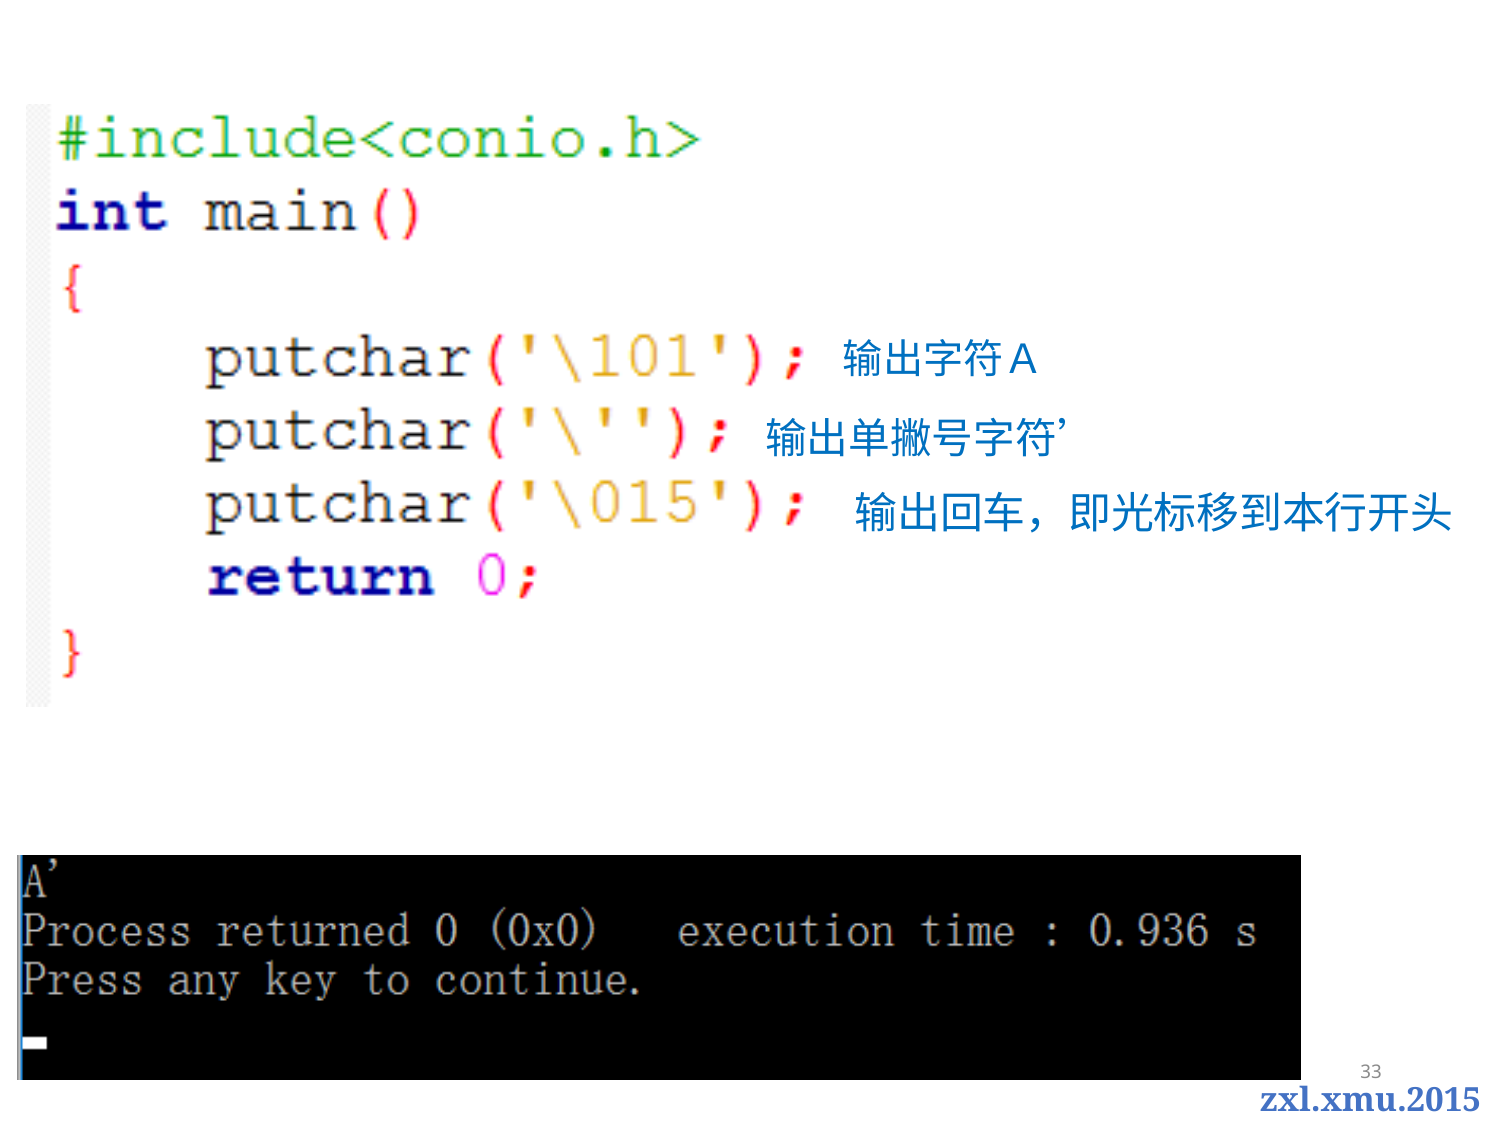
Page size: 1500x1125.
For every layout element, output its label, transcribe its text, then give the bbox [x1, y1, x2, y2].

slide_number 33 [1059, 1042, 1397, 1103]
picture [17, 855, 1301, 1080]
list 输出字符Ａ [861, 331, 1161, 391]
picture [26, 104, 861, 707]
text_box 输出单撇号字符’ [861, 410, 1128, 484]
text_box 输出回车，即光标移到本行开头 [861, 484, 1500, 546]
